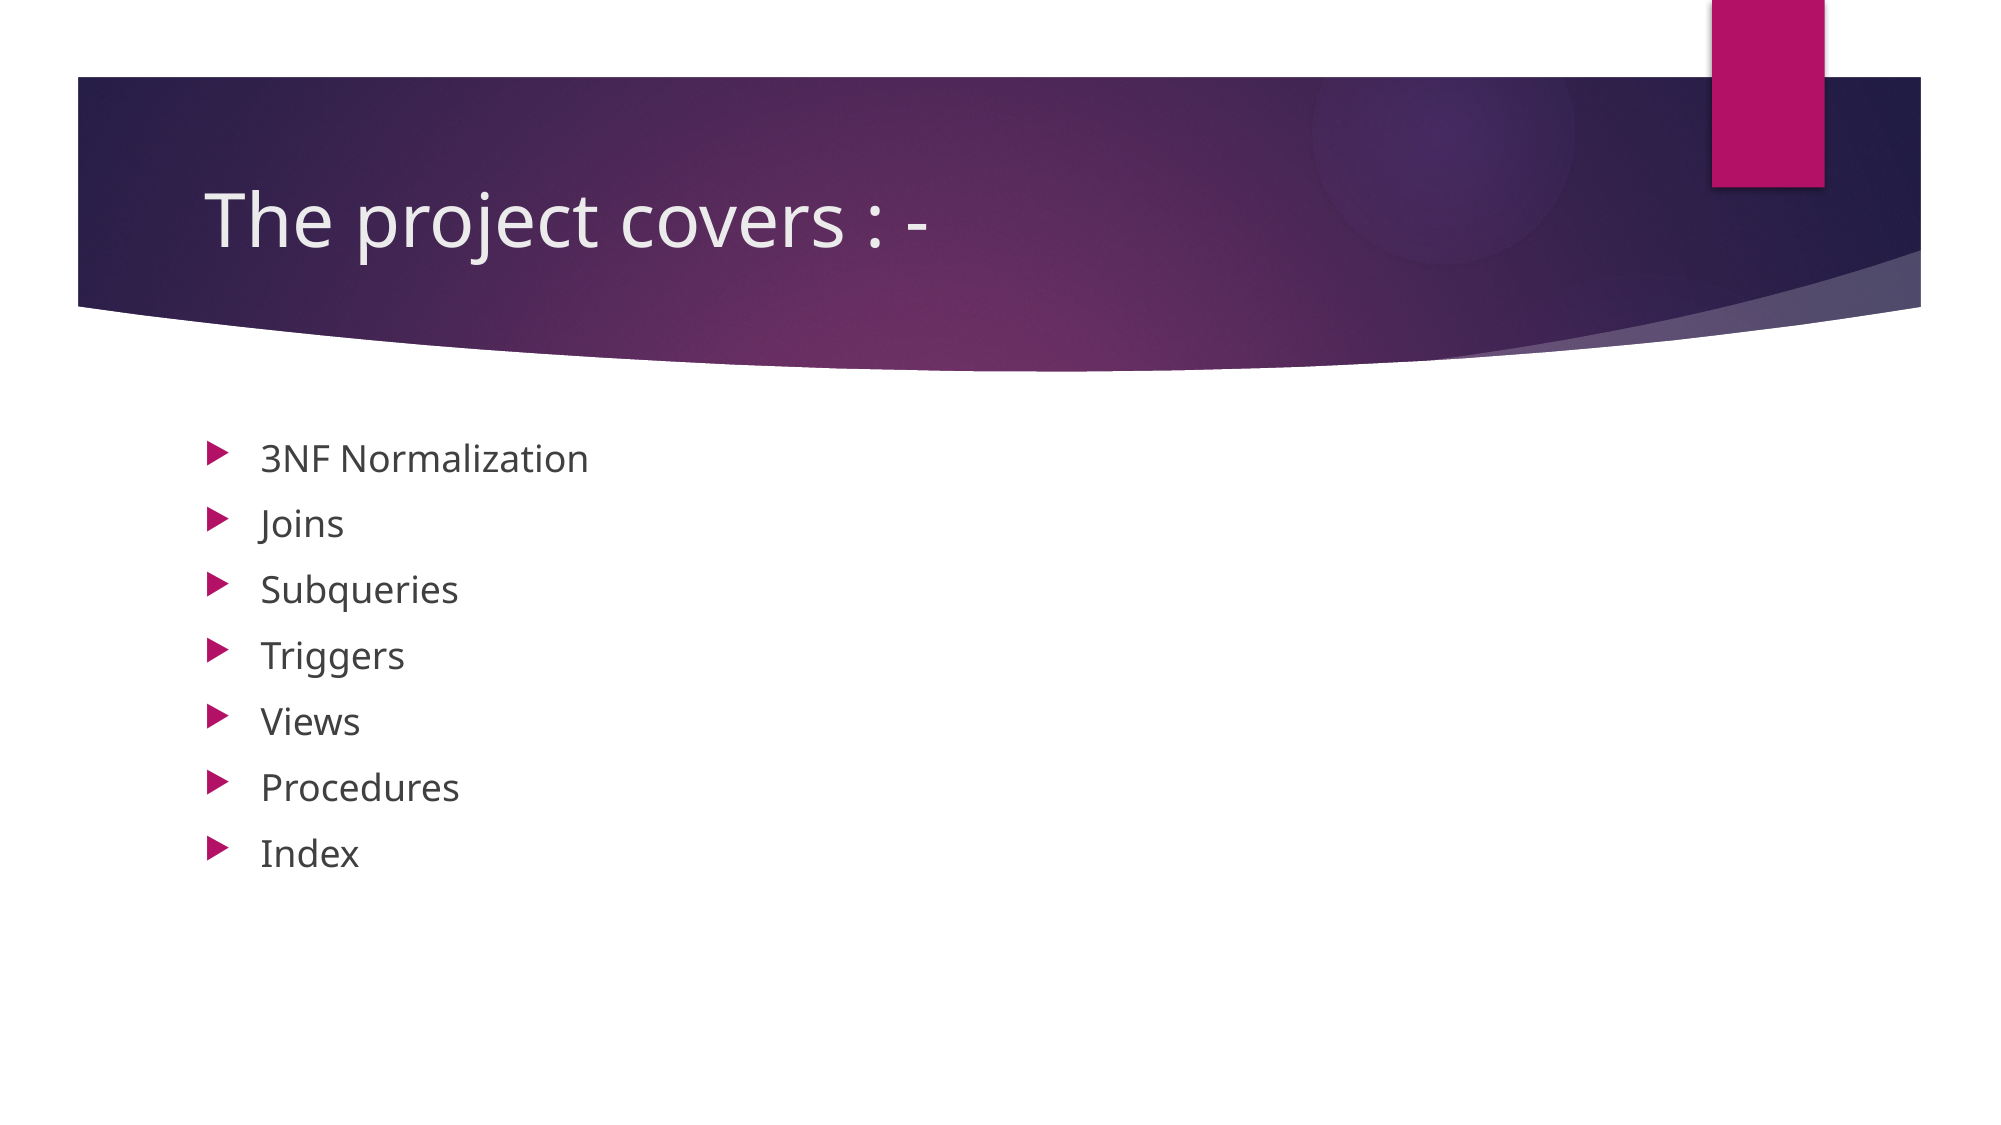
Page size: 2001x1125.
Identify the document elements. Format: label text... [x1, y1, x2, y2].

title The project covers : - [189, 159, 1627, 276]
list 3NF Normalization Joins Subqueries Triggers Views Procedures Index [189, 427, 1638, 988]
